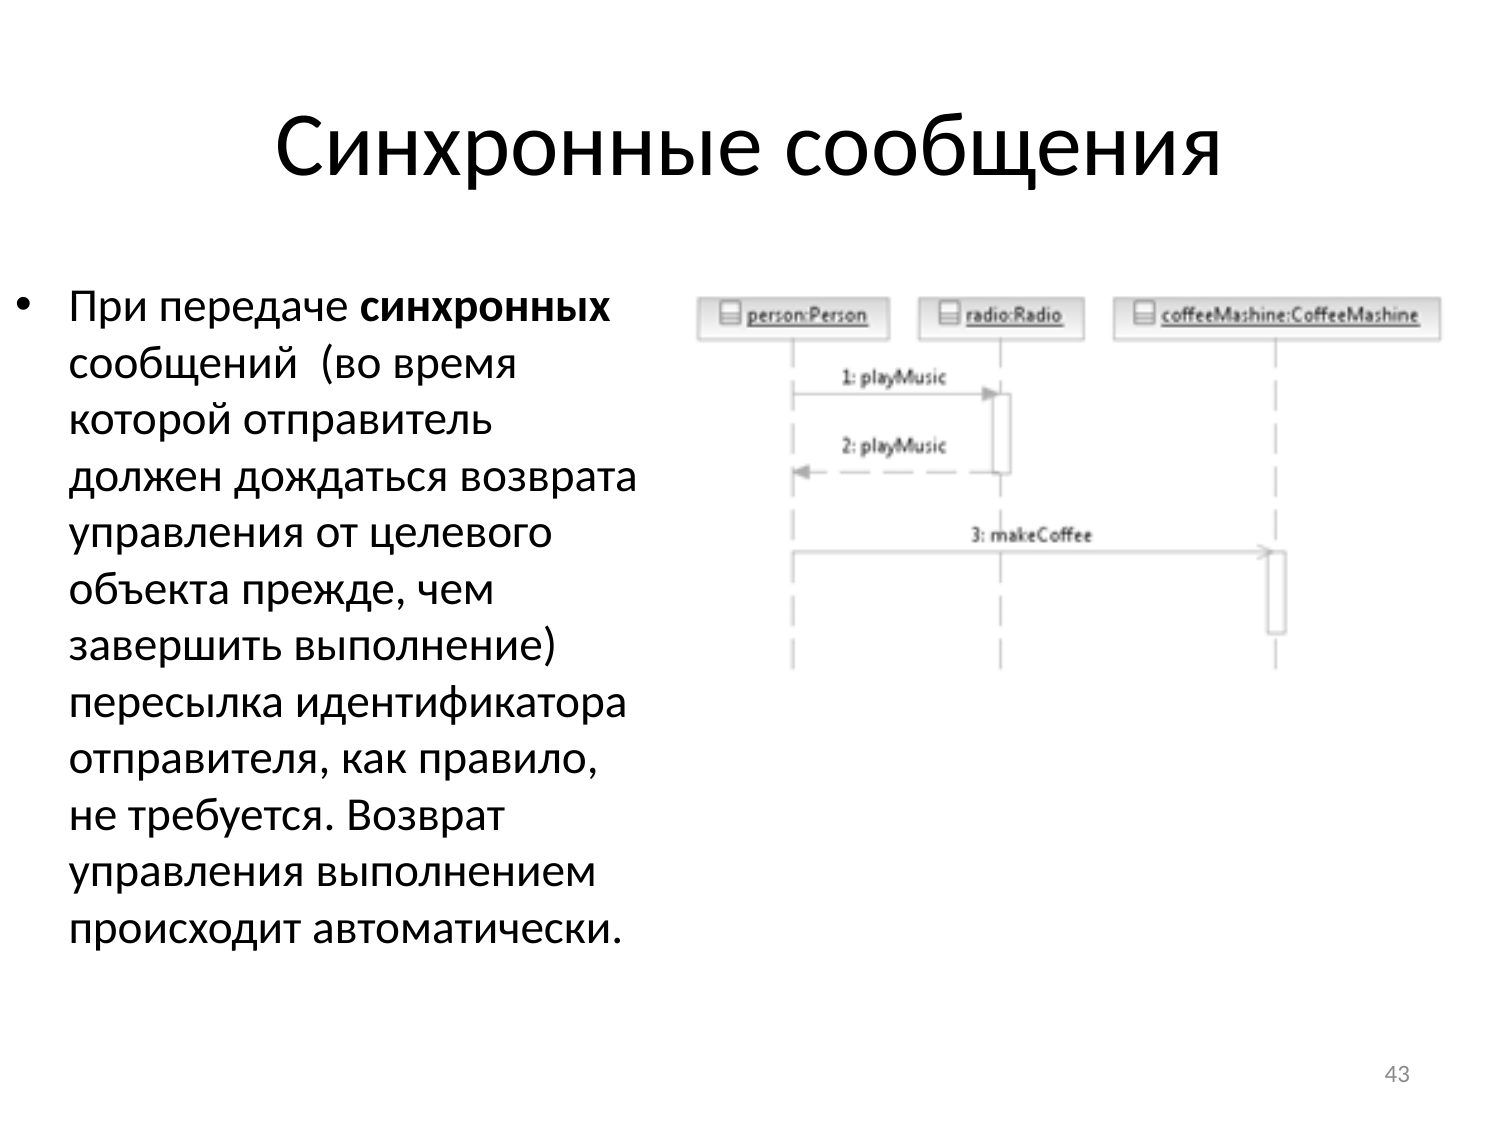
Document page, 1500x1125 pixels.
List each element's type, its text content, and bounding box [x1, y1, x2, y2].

slide_number 43 [1074, 1042, 1425, 1103]
title Синхронные сообщения [75, 45, 1425, 233]
picture [692, 290, 1500, 682]
list При передаче синхронных сообщений (во время которой отправитель должен дождаться возврата управления от целевого объекта прежде, чем завершить выполнение) пересылка идентификатора отправителя, как правило, не требуется. Возврат управления выполнением происходит автоматически. [0, 267, 663, 1010]
